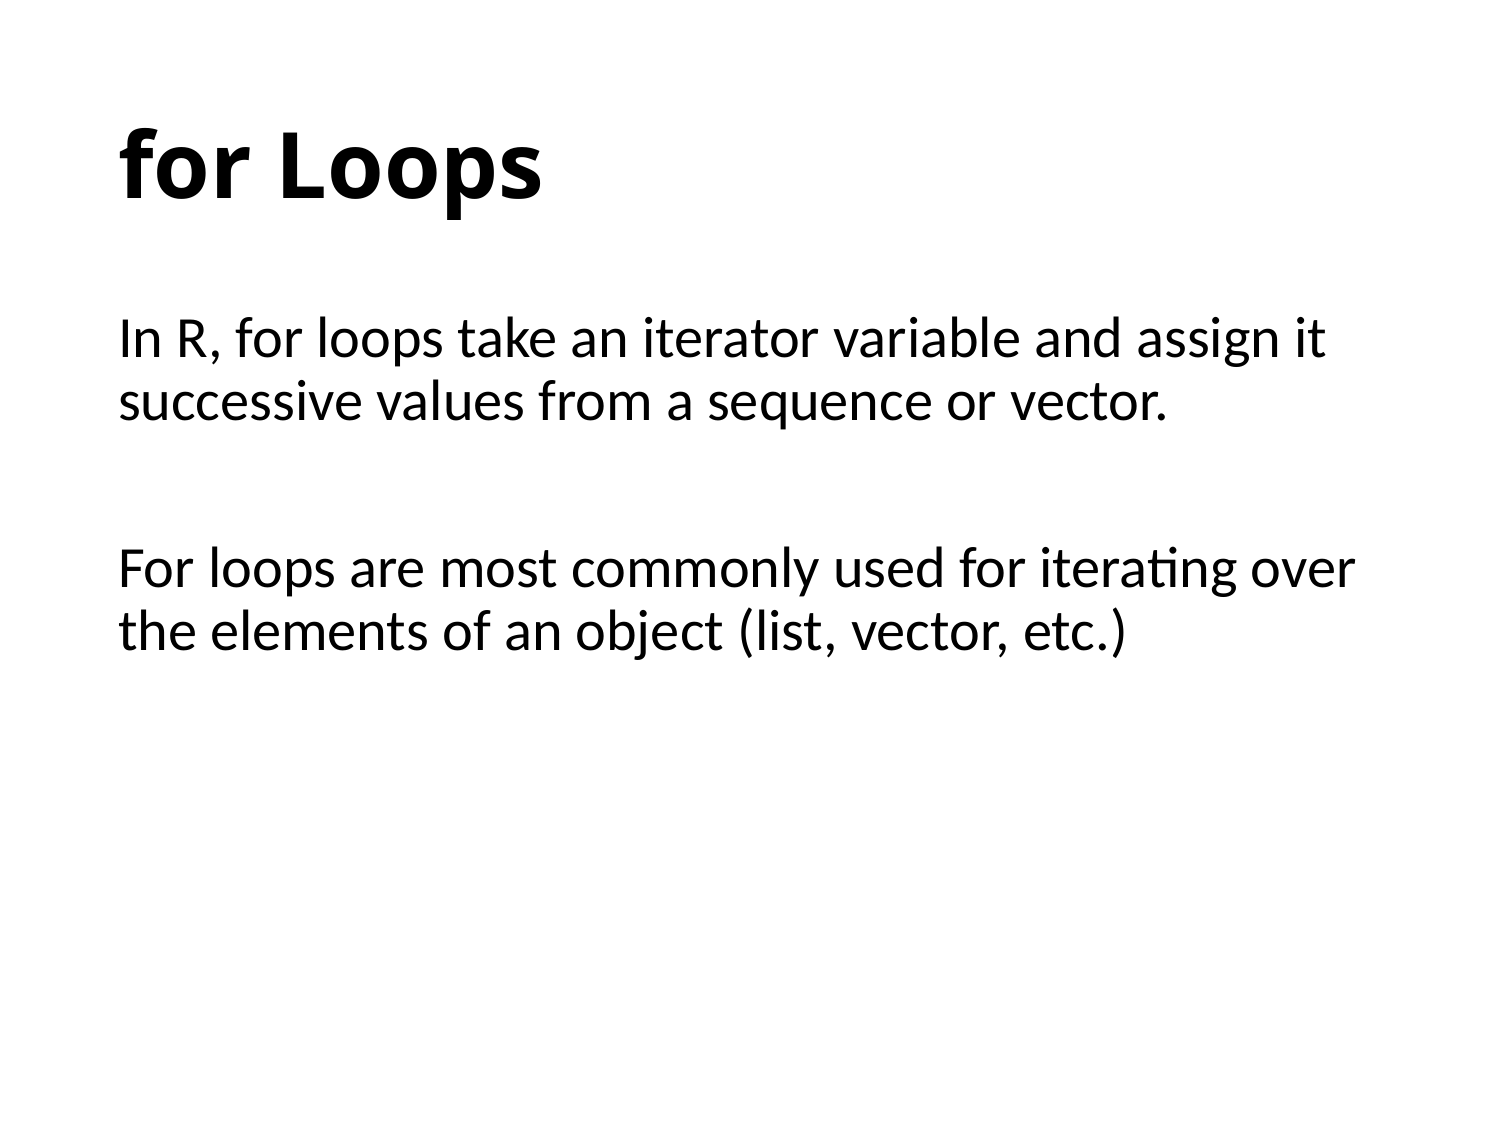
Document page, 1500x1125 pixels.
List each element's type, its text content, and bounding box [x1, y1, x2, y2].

title for Loops [103, 59, 1397, 278]
list In R, for loops take an iterator variable and assign it successive values from a sequence or vector. For loops are most commonly used for iterating over the elements of an object (list, vector, etc.) [103, 299, 1397, 1014]
